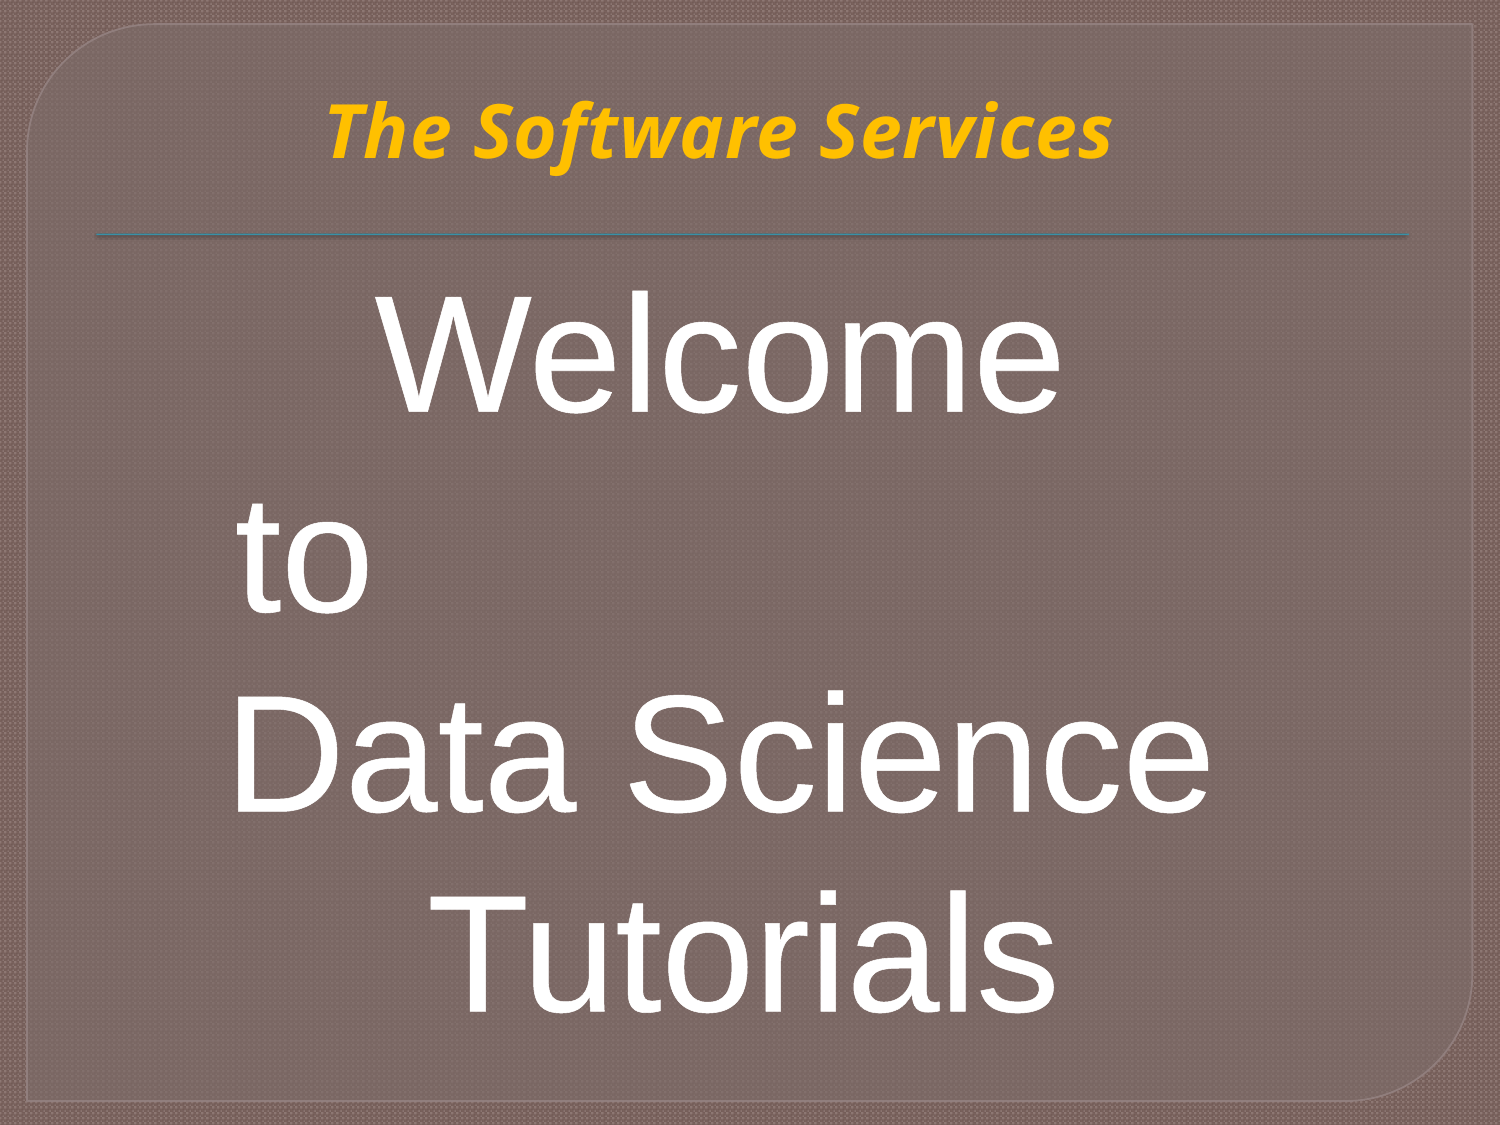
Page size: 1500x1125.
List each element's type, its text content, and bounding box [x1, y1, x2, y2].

title The Software Services [50, 0, 1400, 181]
text_box Welcome to Data Science Tutorials [50, 237, 1438, 1053]
